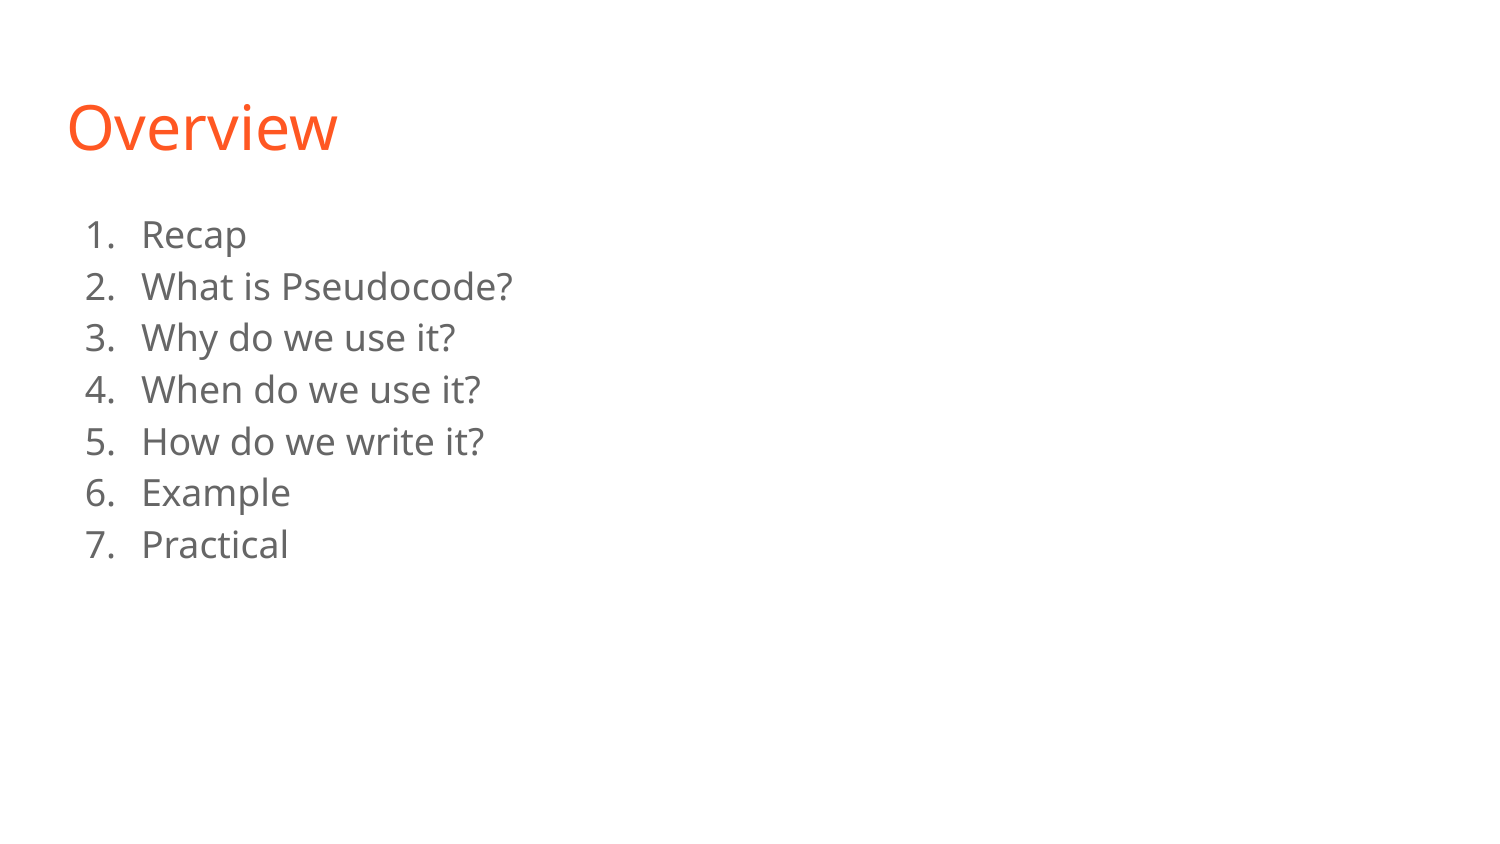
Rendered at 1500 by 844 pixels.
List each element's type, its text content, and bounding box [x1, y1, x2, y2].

title Overview [51, 72, 1449, 167]
list Recap What is Pseudocode? Why do we use it? When do we use it? How do we write it? Example Practical [51, 189, 1449, 750]
